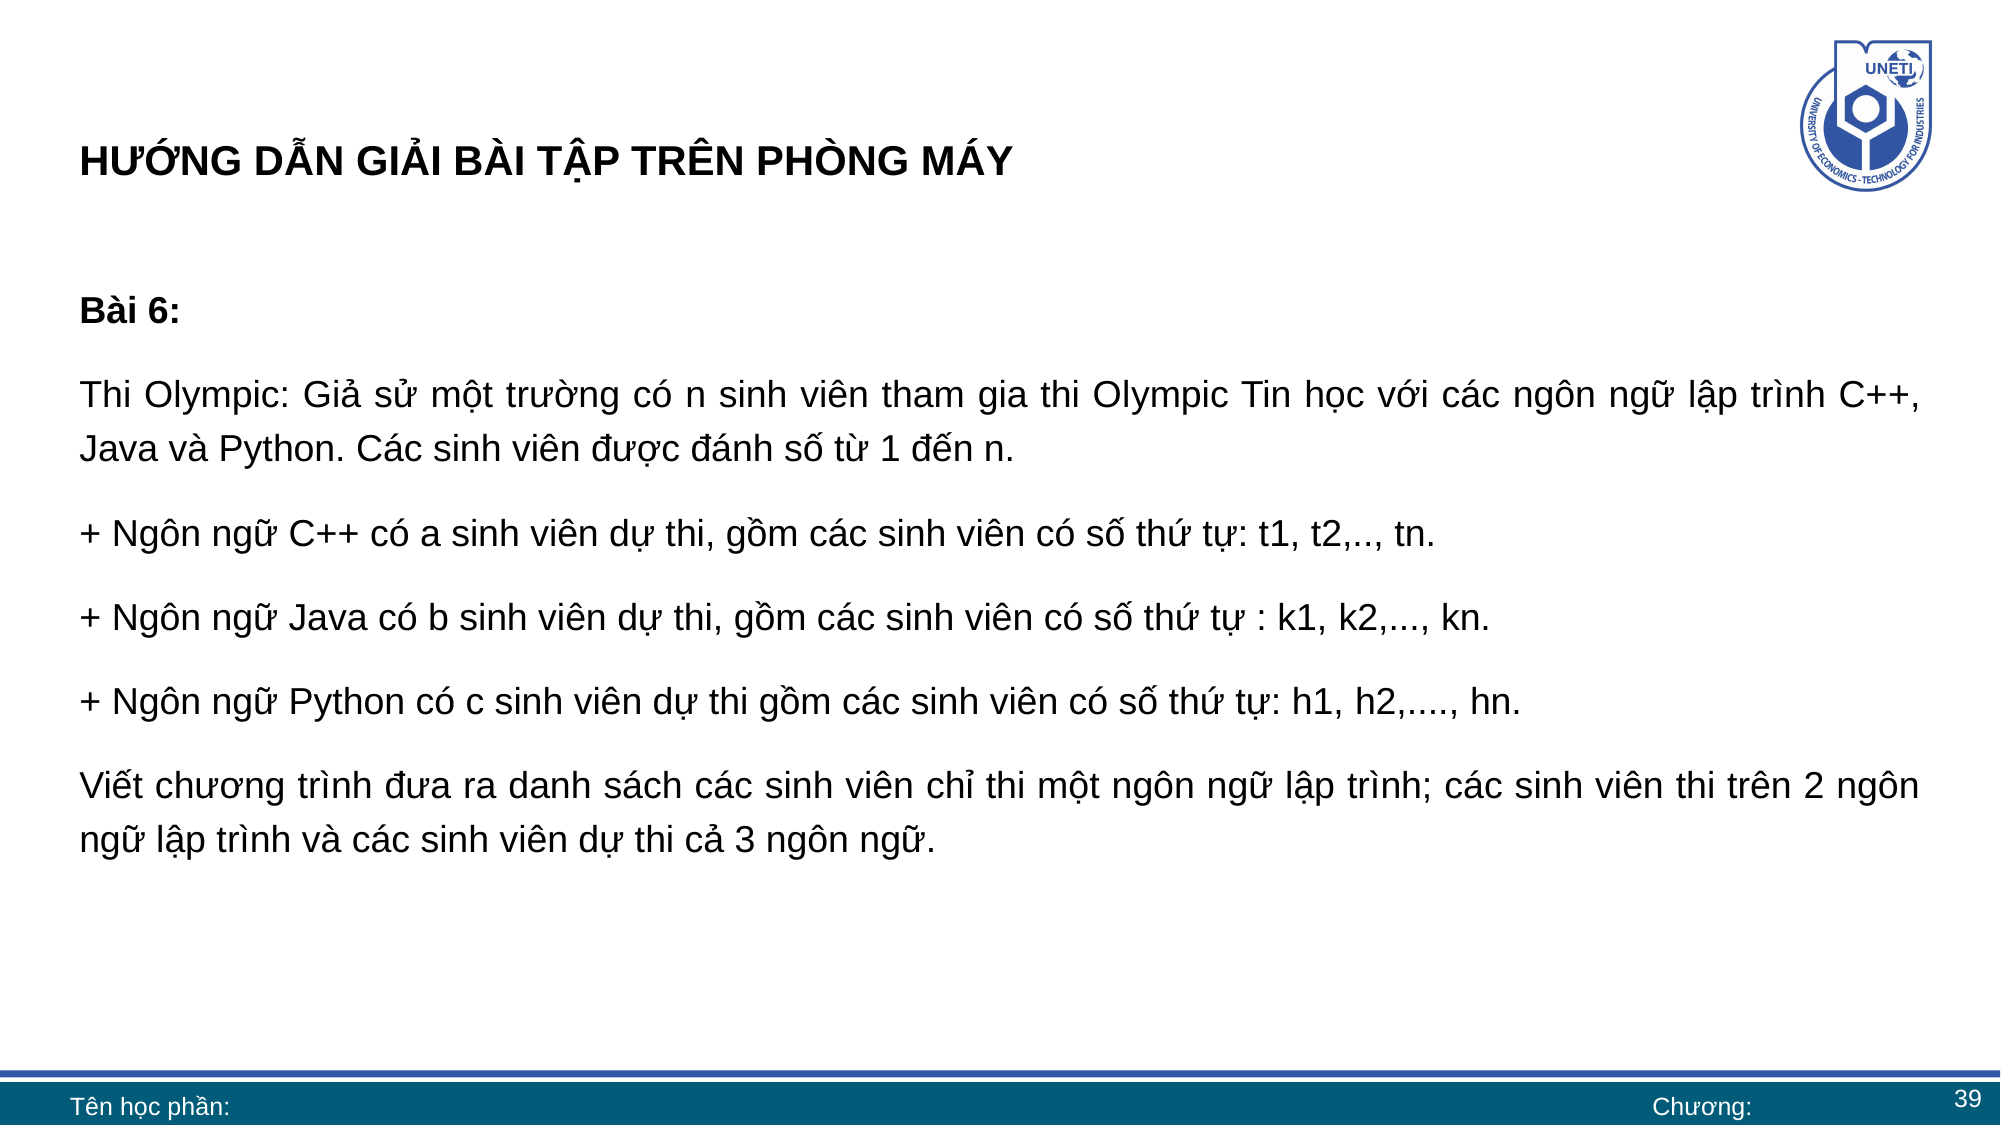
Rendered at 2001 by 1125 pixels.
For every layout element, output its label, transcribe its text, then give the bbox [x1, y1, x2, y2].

slide_number 39 [1547, 1071, 1998, 1124]
text_box Chương: [1591, 1082, 1815, 1125]
title HƯỚNG DẪN GIẢI BÀI TẬP TRÊN PHÒNG MÁY [64, 116, 1936, 248]
list Bài 6: Thi Olympic: Giả sử một trường có n sinh viên tham gia thi Olympic Tin học với các ngôn ngữ lập trình C++, Java và Python. Các sinh viên được đánh số từ 1 đến n. + Ngôn ngữ C++ có a sinh viên dự thi, gồm các sinh viên có số thứ tự: t1, t2,.., tn. + Ngôn ngữ Java có b sinh viên dự thi, gồm các sinh viên có số thứ tự : k1, k2,..., kn. + Ngôn ngữ Python có c sinh viên dự thi gồm các sinh viên có số thứ tự: h1, h2,...., hn. Viết chương trình đưa ra danh sách các sinh viên chỉ thi một ngôn ngữ lập trình; các sinh viên thi trên 2 ngôn ngữ lập trình và các sinh viên dự thi cả 3 ngôn ngữ. [64, 269, 1936, 957]
picture [1798, 37, 1936, 116]
text_box Tên học phần: [55, 1082, 1591, 1125]
